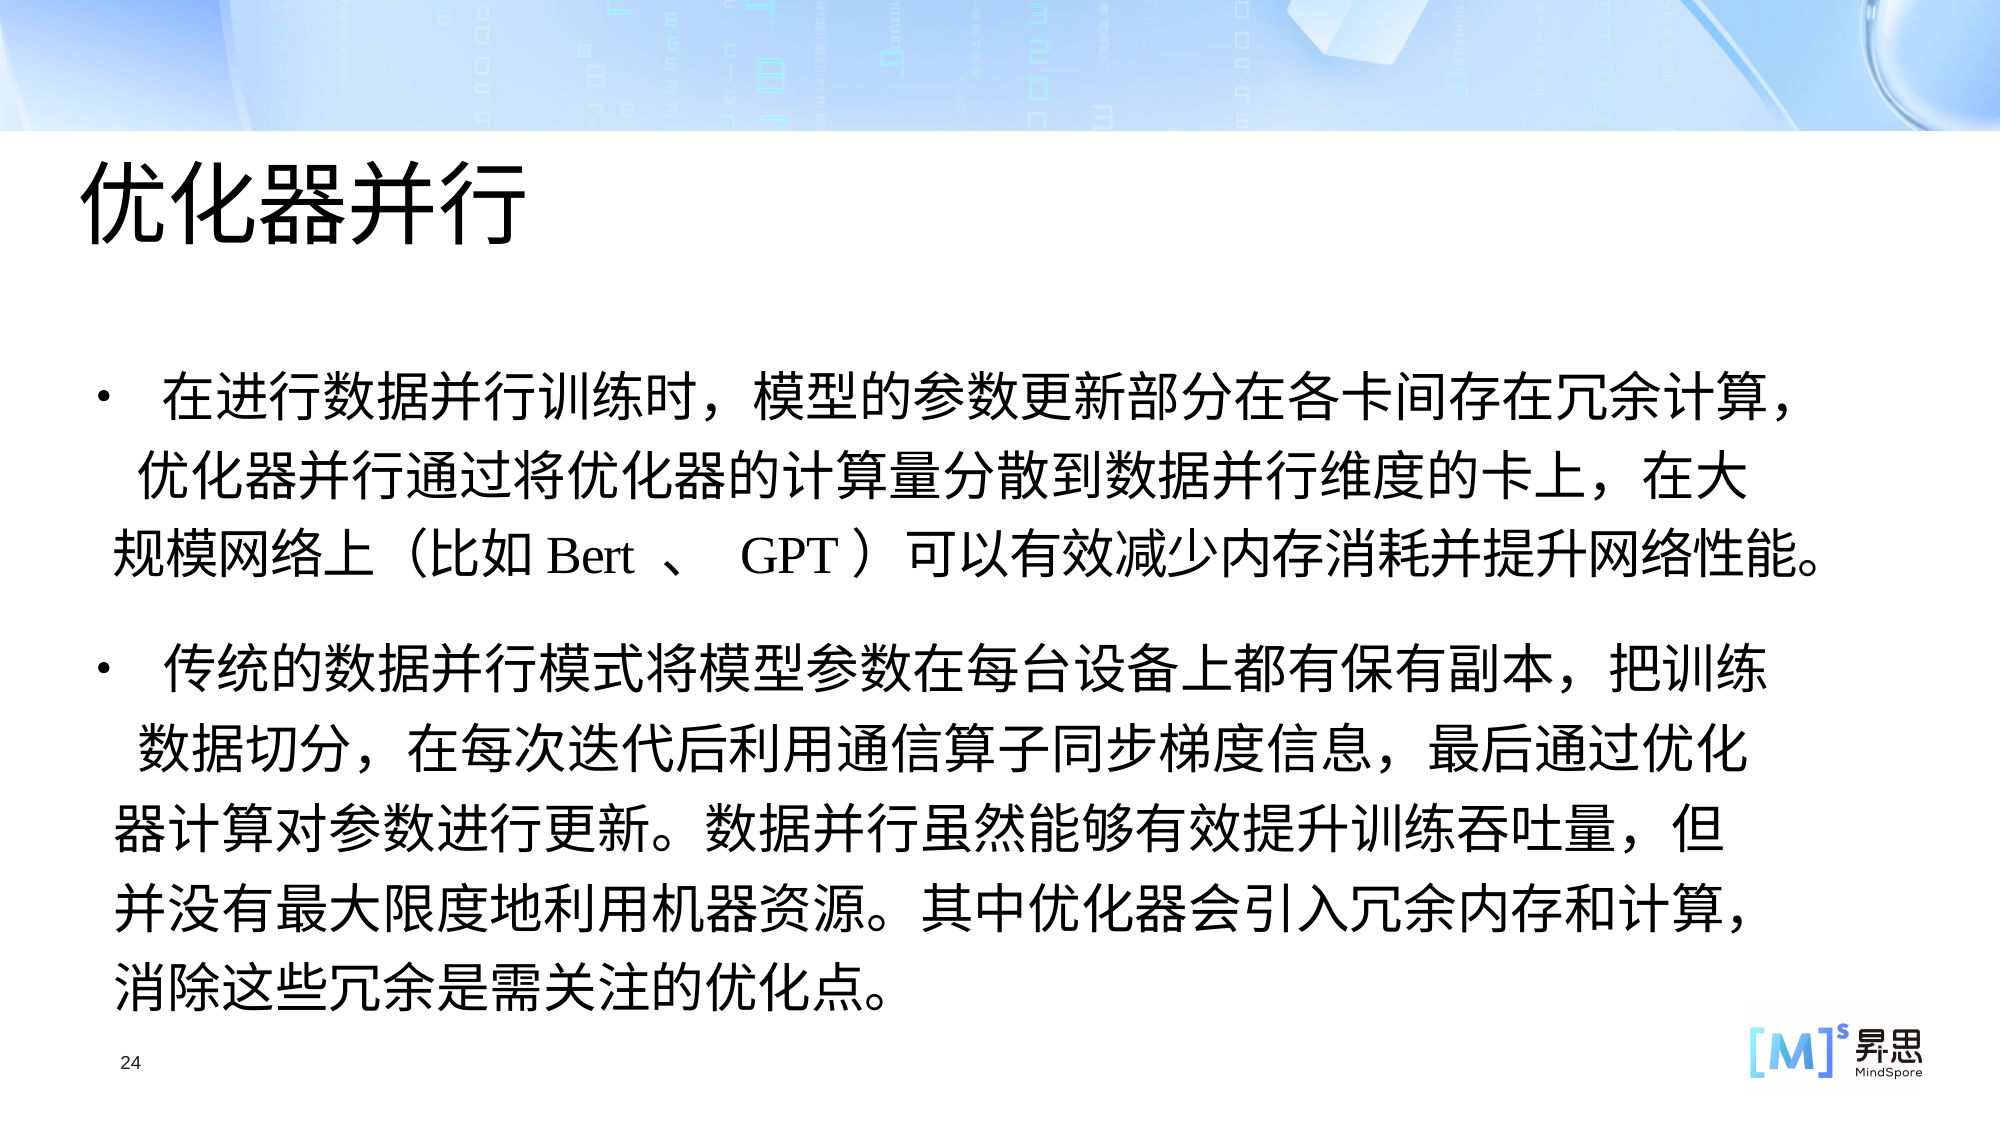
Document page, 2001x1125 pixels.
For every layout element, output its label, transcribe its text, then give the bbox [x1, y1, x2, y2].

picture [1744, 999, 1925, 1101]
picture [0, 0, 2000, 131]
text_box 优化器并行 • 在进行数据并行训练时，模型的参数更新部分在各卡间存在冗余计算， 优化器并行通过将优化器的计算量分散到数据并行维度的卡上，在大 规模网络上（比如Bert 、 GPT）可以有效减少内存消耗并提升网络性能。 • 传统的数据并行模式将模型参数在每台设备上都有保有副本，把训练 数据切分，在每次迭代后利用通信算子同步梯度信息，最后通过优化 器计算对参数进行更新。数据并行虽然能够有效提升训练吞吐量，但 并没有最大限度地利用机器资源。其中优化器会引入冗余内存和计算， 消除这些冗余是需关注的优化点。 [75, 137, 1814, 1031]
